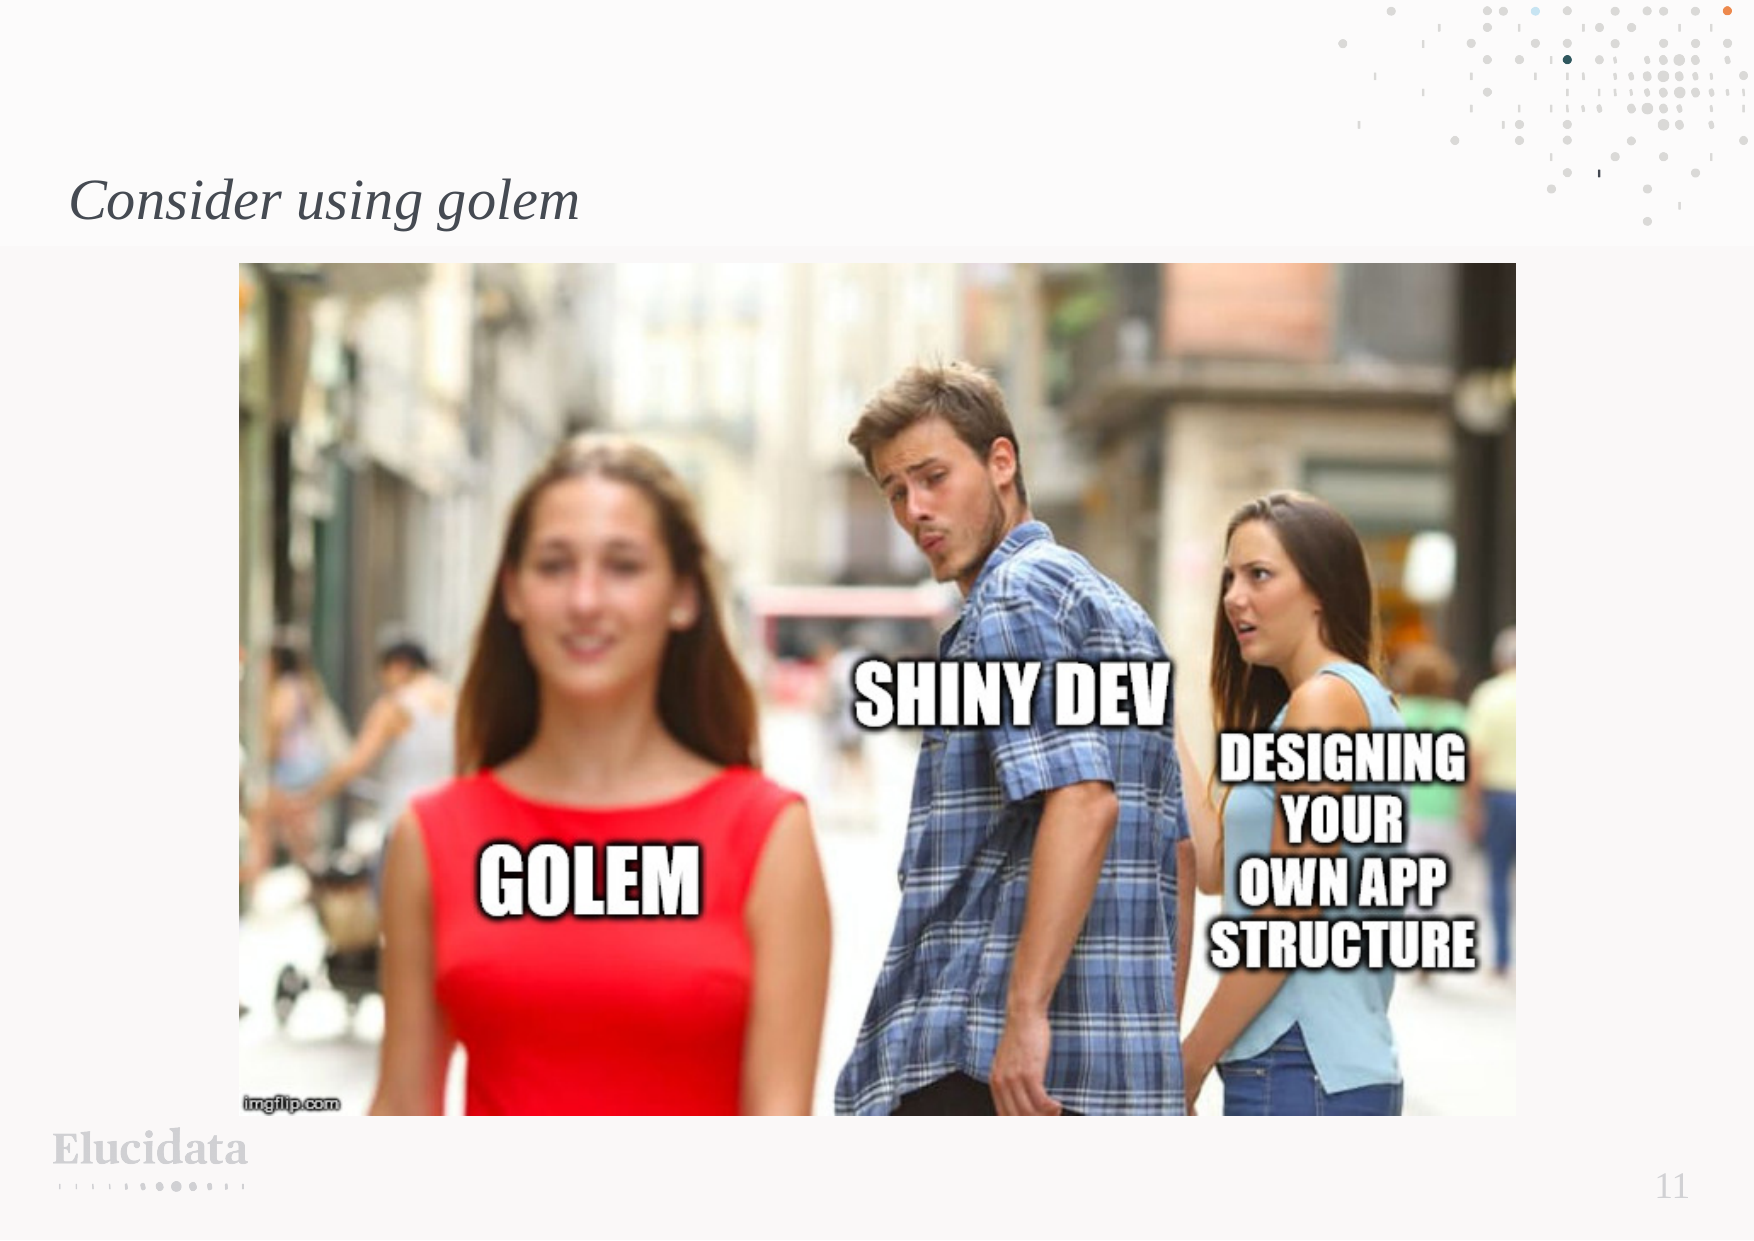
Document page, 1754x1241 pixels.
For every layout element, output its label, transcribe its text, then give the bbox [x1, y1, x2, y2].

picture [239, 263, 1516, 1116]
picture [1338, 6, 1748, 226]
picture [53, 1127, 248, 1192]
title Consider using golem [53, 162, 1516, 240]
